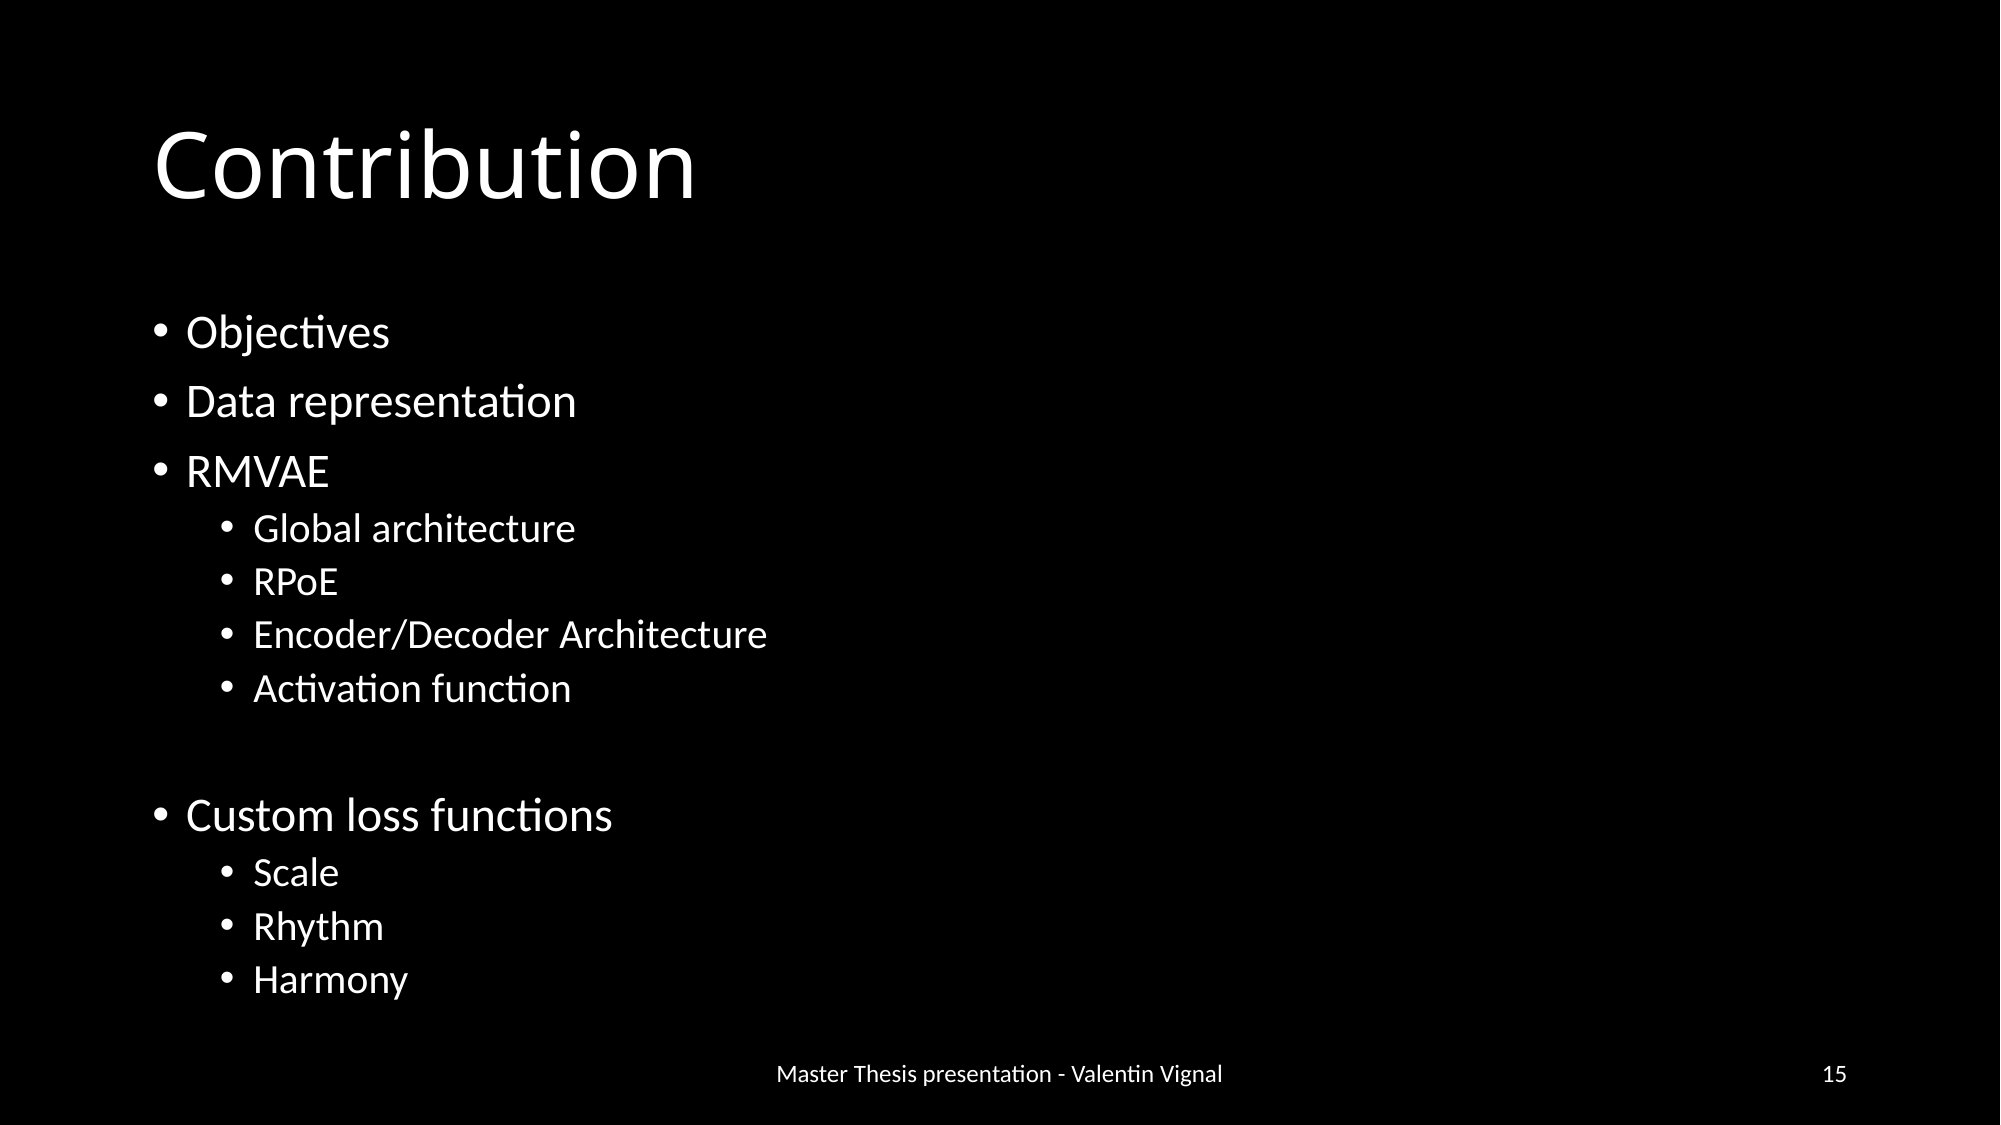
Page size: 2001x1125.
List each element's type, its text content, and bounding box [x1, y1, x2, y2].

footer Master Thesis presentation - Valentin Vignal [662, 1042, 1338, 1103]
list Objectives Data representation RMVAE Global architecture RPoE Encoder/Decoder Architecture Activation function Custom loss functions Scale Rhythm Harmony [137, 299, 1863, 1014]
title Contribution [137, 59, 1863, 278]
slide_number 15 [1412, 1042, 1863, 1103]
